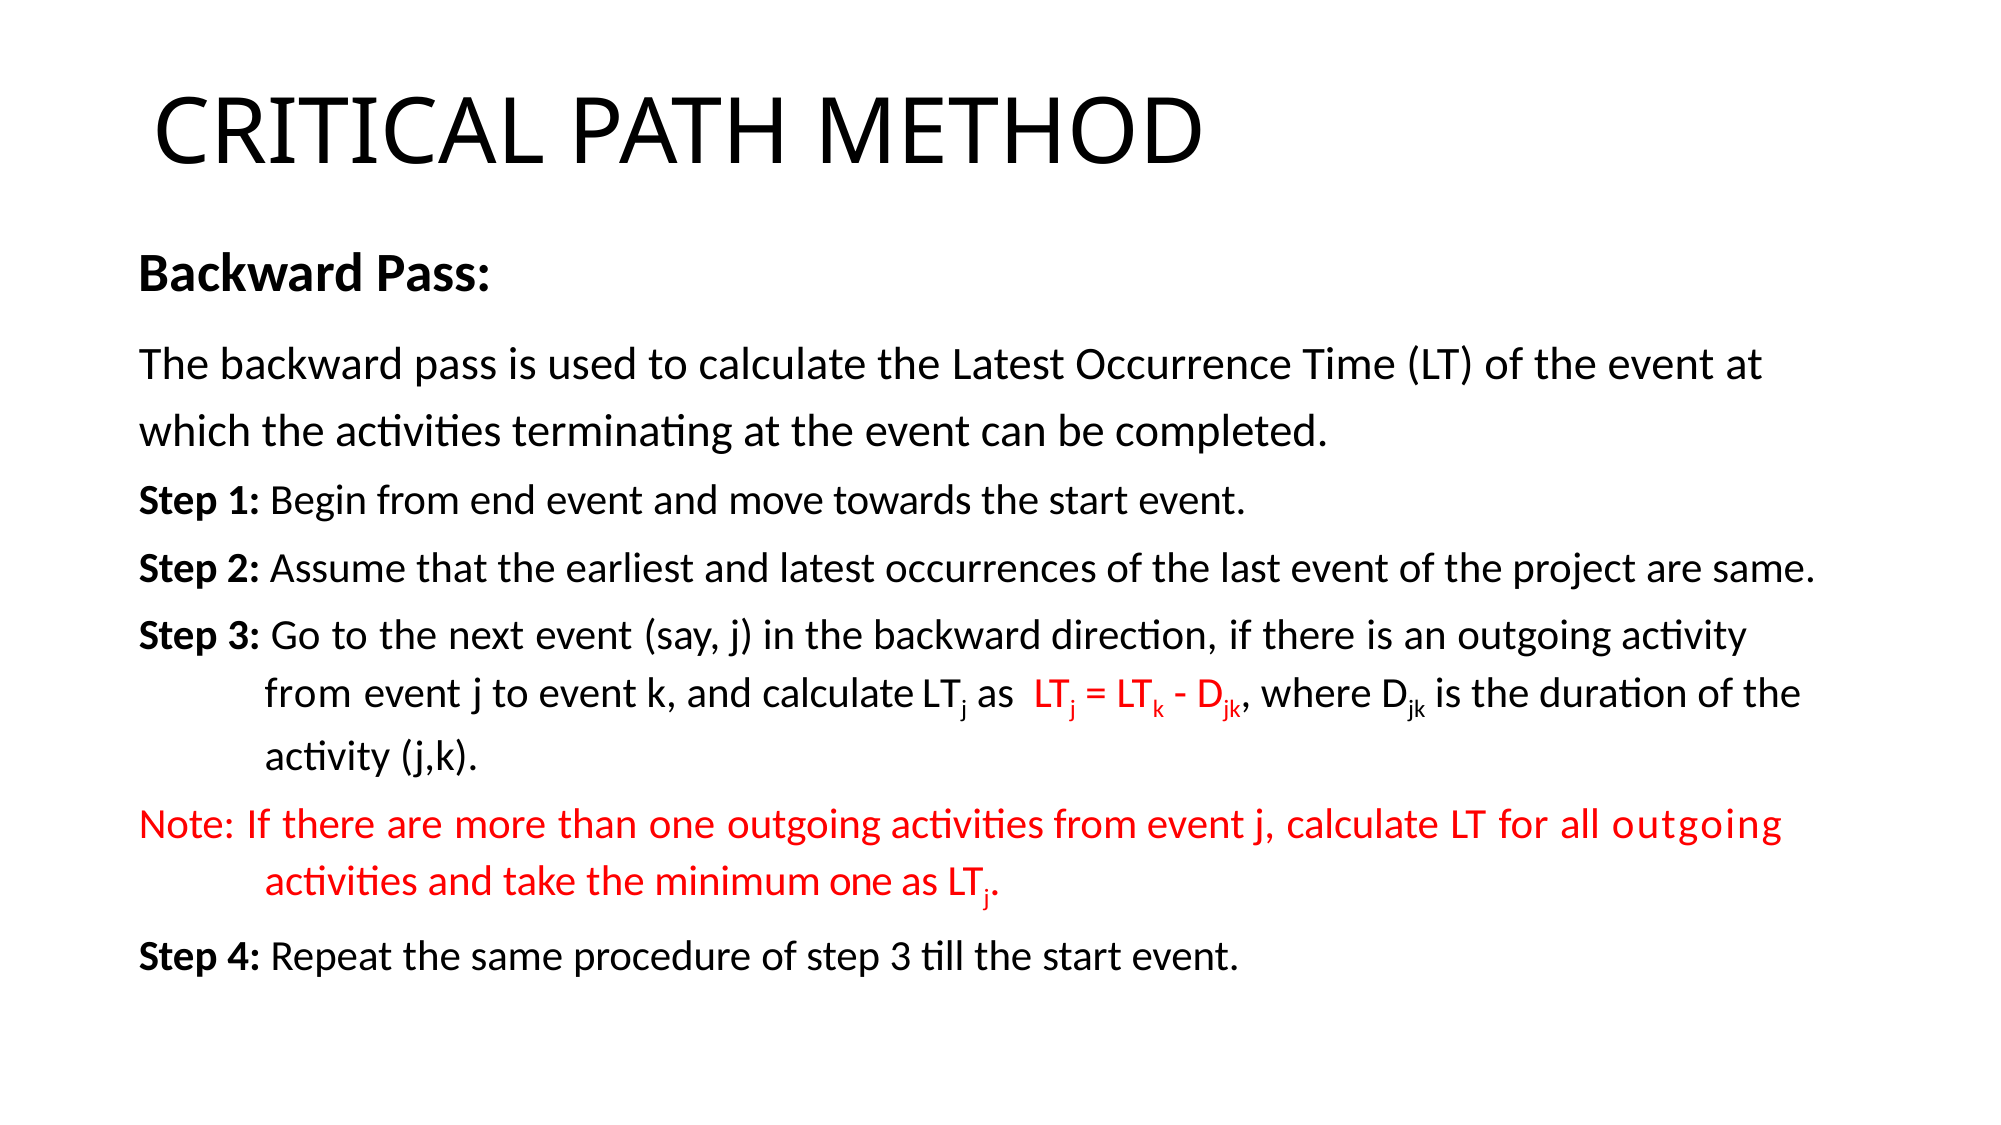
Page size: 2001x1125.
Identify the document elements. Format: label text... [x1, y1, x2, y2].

list Backward Pass: The backward pass is used to calculate the Latest Occurrence Time (LT) of the event at which the activities terminating at the event can be completed. Step 1: Begin from end event and move towards the start event. Step 2: Assume that the earliest and latest occurrences of the last event of the project are same. Step 3: Go to the next event (say, j) in the backward direction, if there is an outgoing activity from event j to event k, and calculate LTj as LTj = LTk - Djk, where Djk is the duration of the activity (j,k). Note: If there are more than one outgoing activities from event j, calculate LT for all outgoing activities and take the minimum one as LTj. Step 4: Repeat the same procedure of step 3 till the start event. [124, 236, 1849, 1049]
title CRITICAL PATH METHOD [137, 59, 1849, 209]
